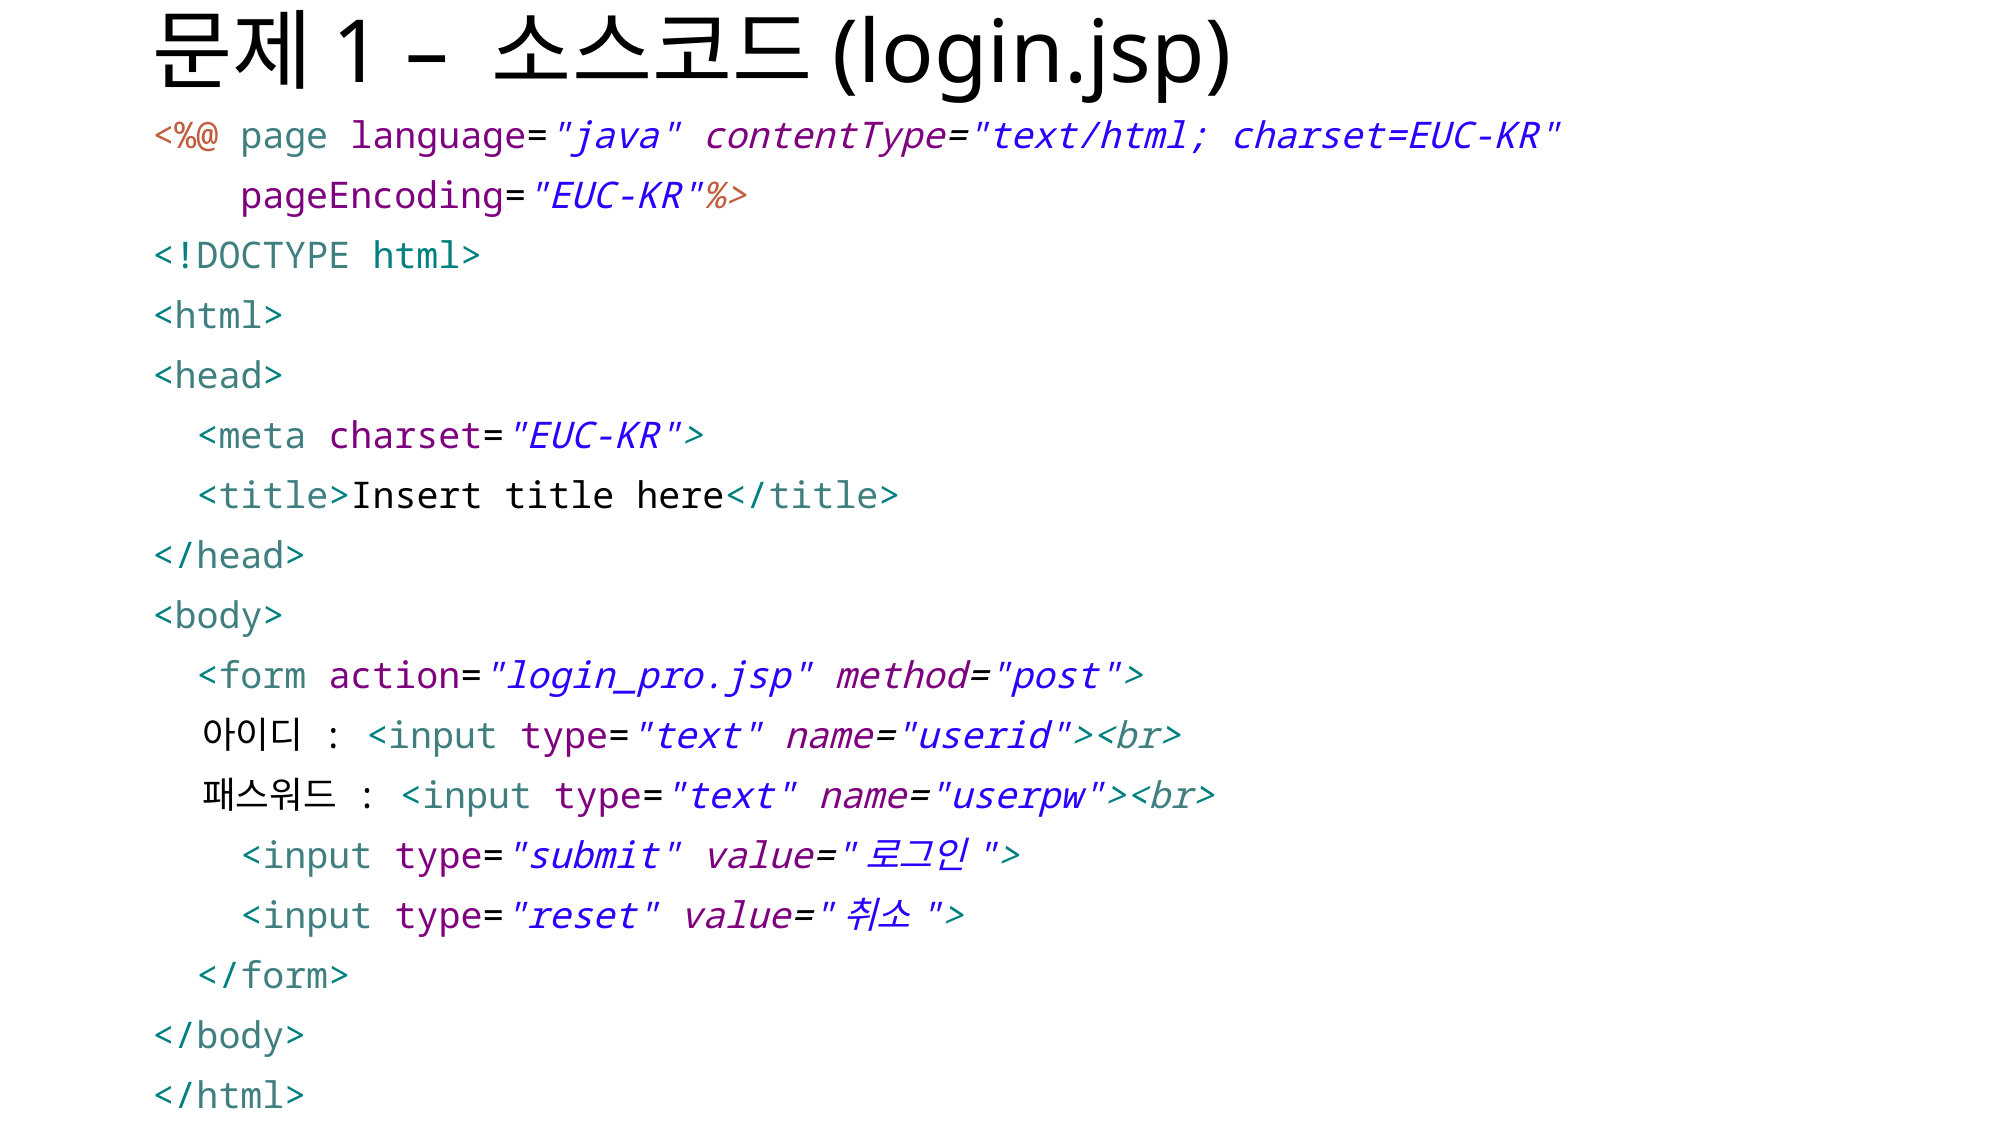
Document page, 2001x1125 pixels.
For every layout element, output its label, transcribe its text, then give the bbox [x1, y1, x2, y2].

list <%@ page language="java" contentType="text/html; charset=EUC-KR" pageEncoding="EUC-KR"%> <!DOCTYPE html> <html> <head> <meta charset="EUC-KR"> <title>Insert title here</title> </head> <body> <form action="login_pro.jsp" method="post"> 아이디 : <input type="text" name="userid"><br> 패스워드 : <input type="text" name="userpw"><br> <input type="submit" value="로그인"> <input type="reset" value="취소"> </form> </body> </html> [137, 109, 1863, 1125]
title 문제1 – 소스코드(login.jsp) [137, 0, 1863, 109]
